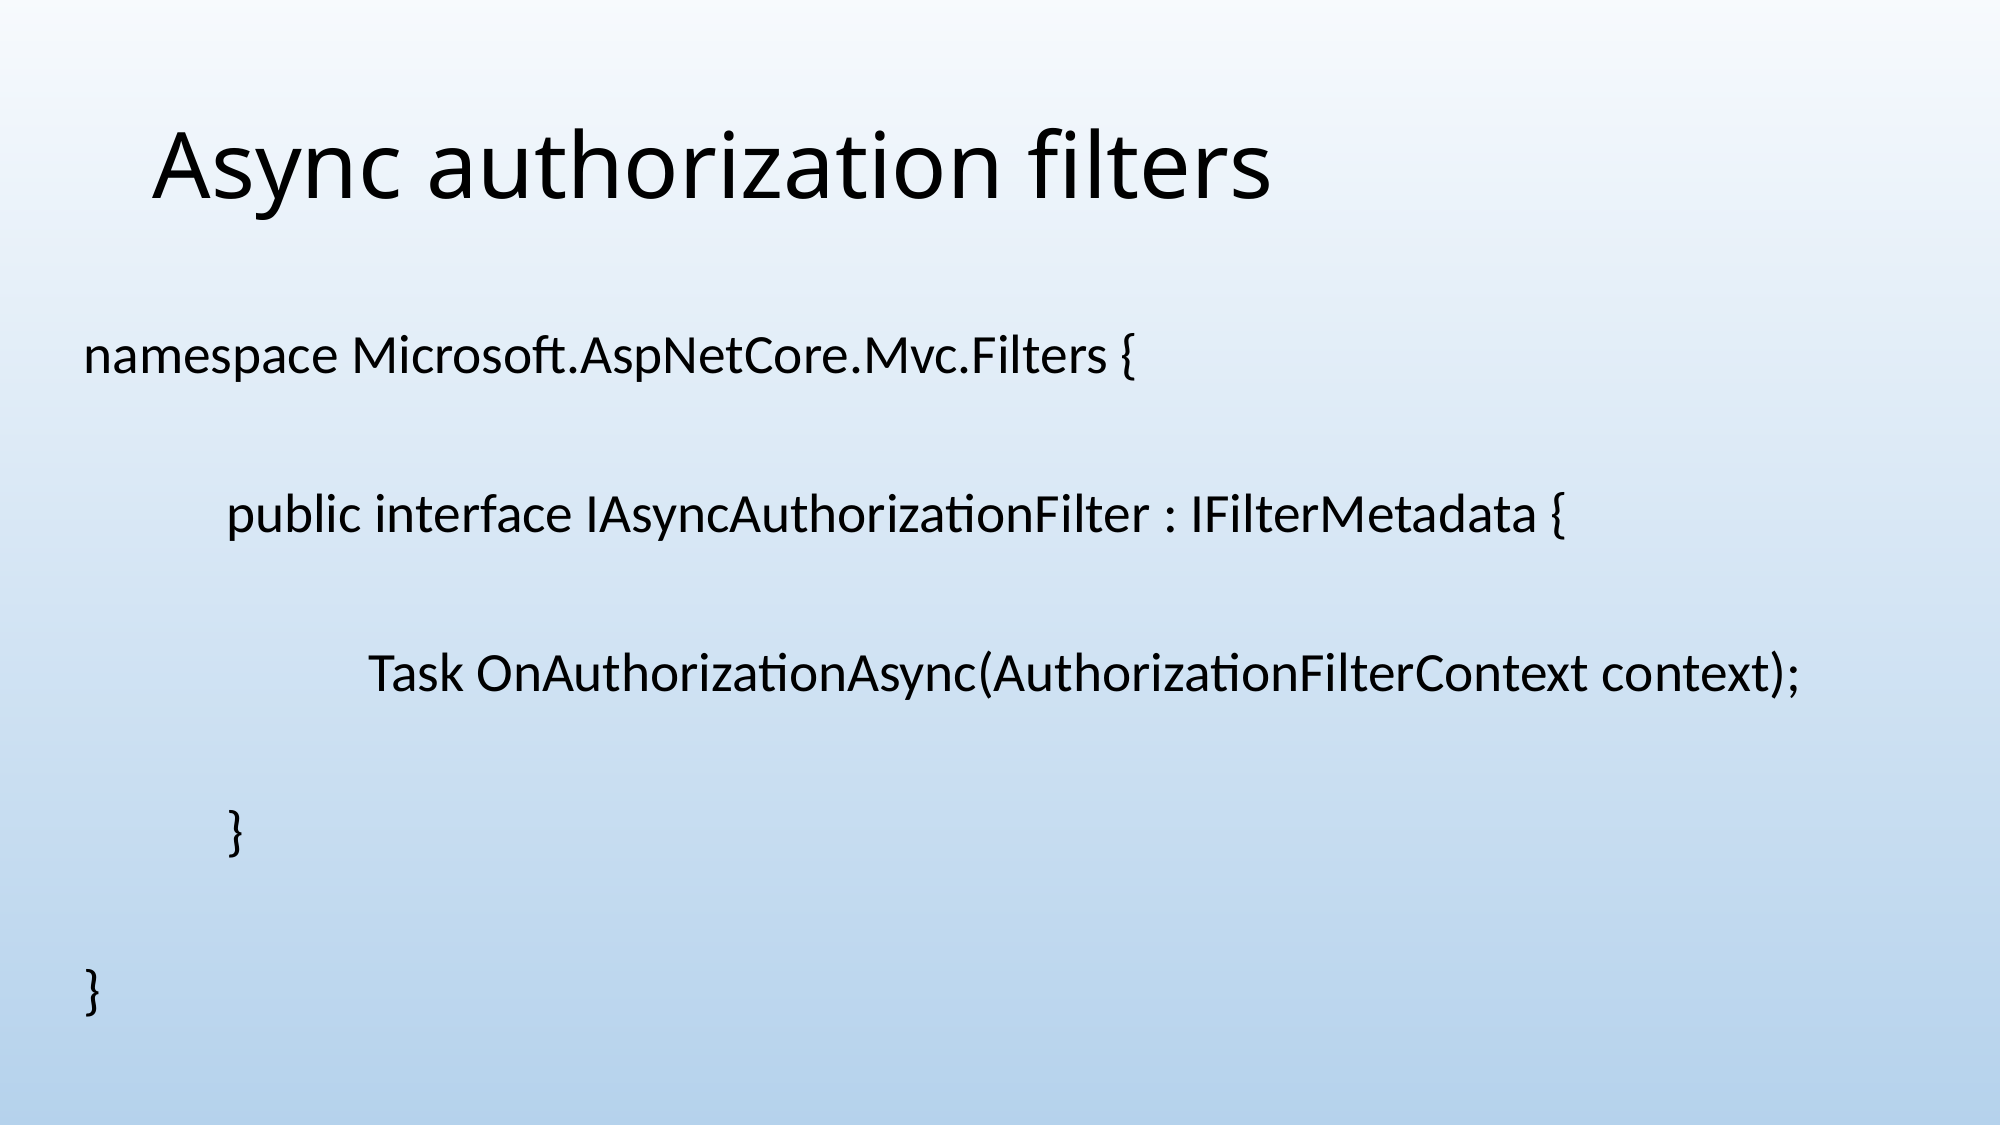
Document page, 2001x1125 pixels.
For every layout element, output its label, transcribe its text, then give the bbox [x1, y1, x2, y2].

list namespace Microsoft.AspNetCore.Mvc.Filters { public interface IAsyncAuthorizationFilter : IFilterMetadata { Task OnAuthorizationAsync(AuthorizationFilterContext context); } } [68, 318, 1932, 1033]
title Async authorization filters [137, 59, 1863, 278]
